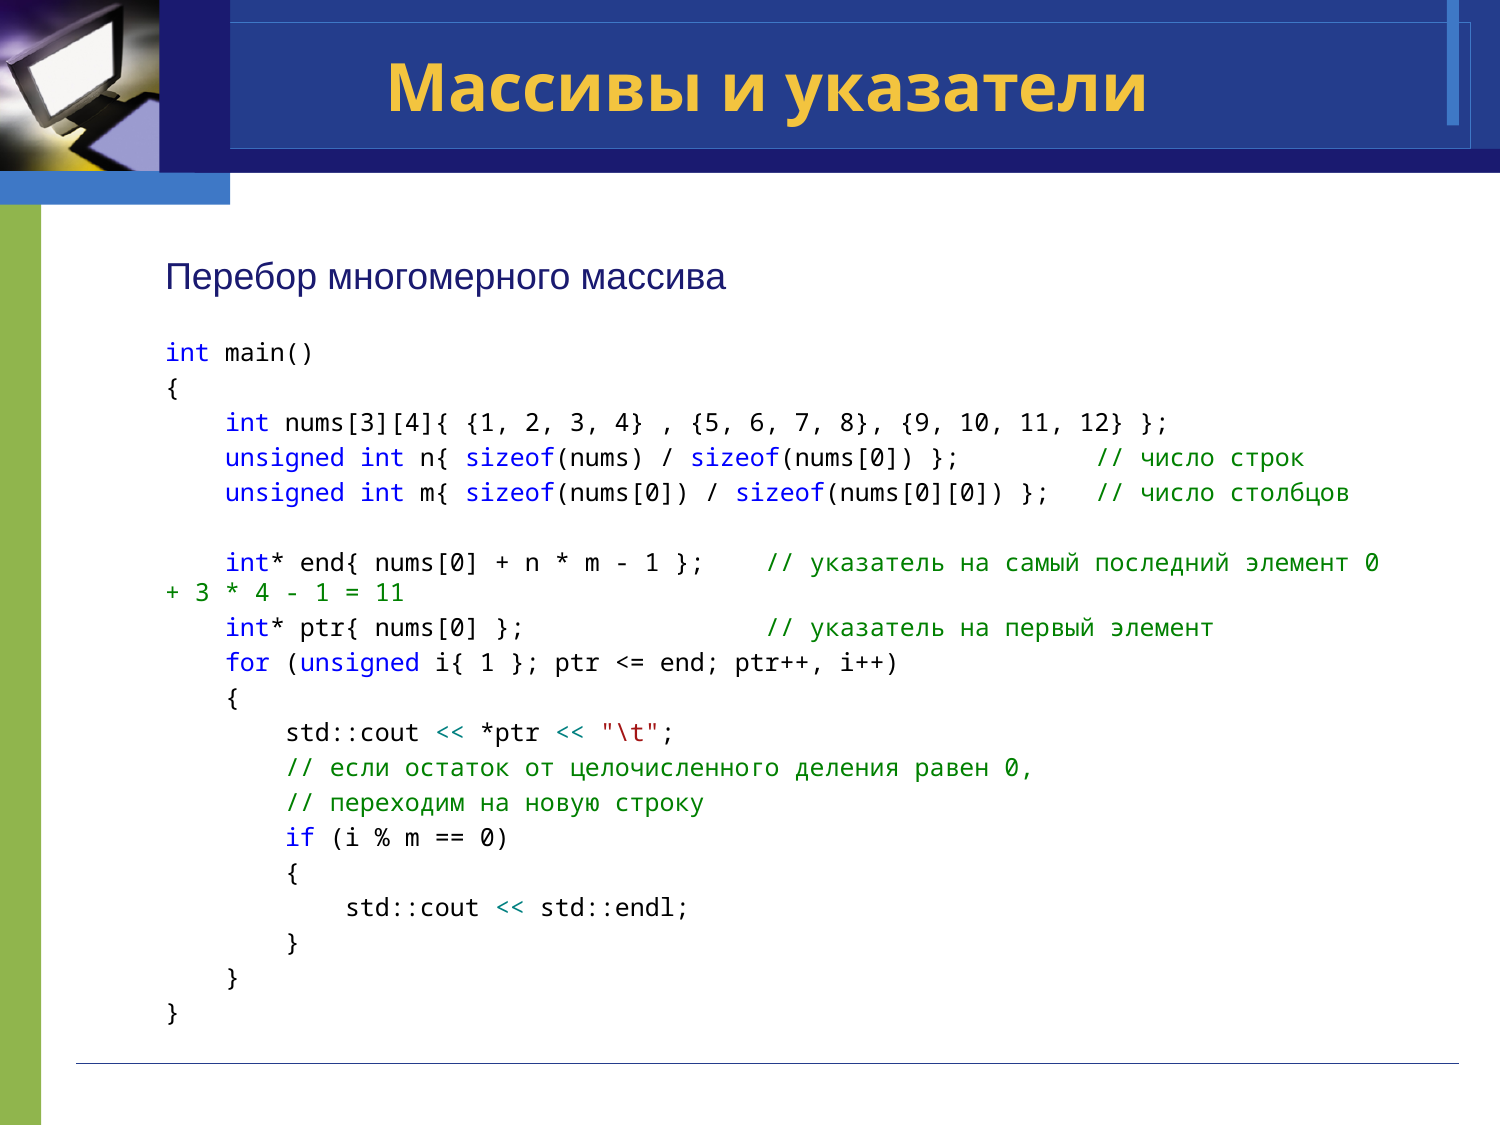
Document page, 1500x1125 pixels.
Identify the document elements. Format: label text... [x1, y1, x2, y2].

picture [0, 0, 159, 171]
title Массивы и указатели [122, 38, 1413, 131]
list Перебор многомерного массива int main() { int nums[3][4]{ {1, 2, 3, 4} , {5, 6, 7, 8}, {9, 10, 11, 12} }; unsigned int n{ sizeof(nums) / sizeof(nums[0]) }; // число строк unsigned int m{ sizeof(nums[0]) / sizeof(nums[0][0]) }; // число столбцов int* end{ nums[0] + n * m - 1 }; // указатель на самый последний элемент 0 + 3 * 4 - 1 = 11 int* ptr{ nums[0] }; // указатель на первый элемент for (unsigned i{ 1 }; ptr <= end; ptr++, i++) { std::cout << *ptr << "\t"; // если остаток от целочисленного деления равен 0, // переходим на новую строку if (i % m == 0) { std::cout << std::endl; } } } [74, 206, 1426, 1069]
